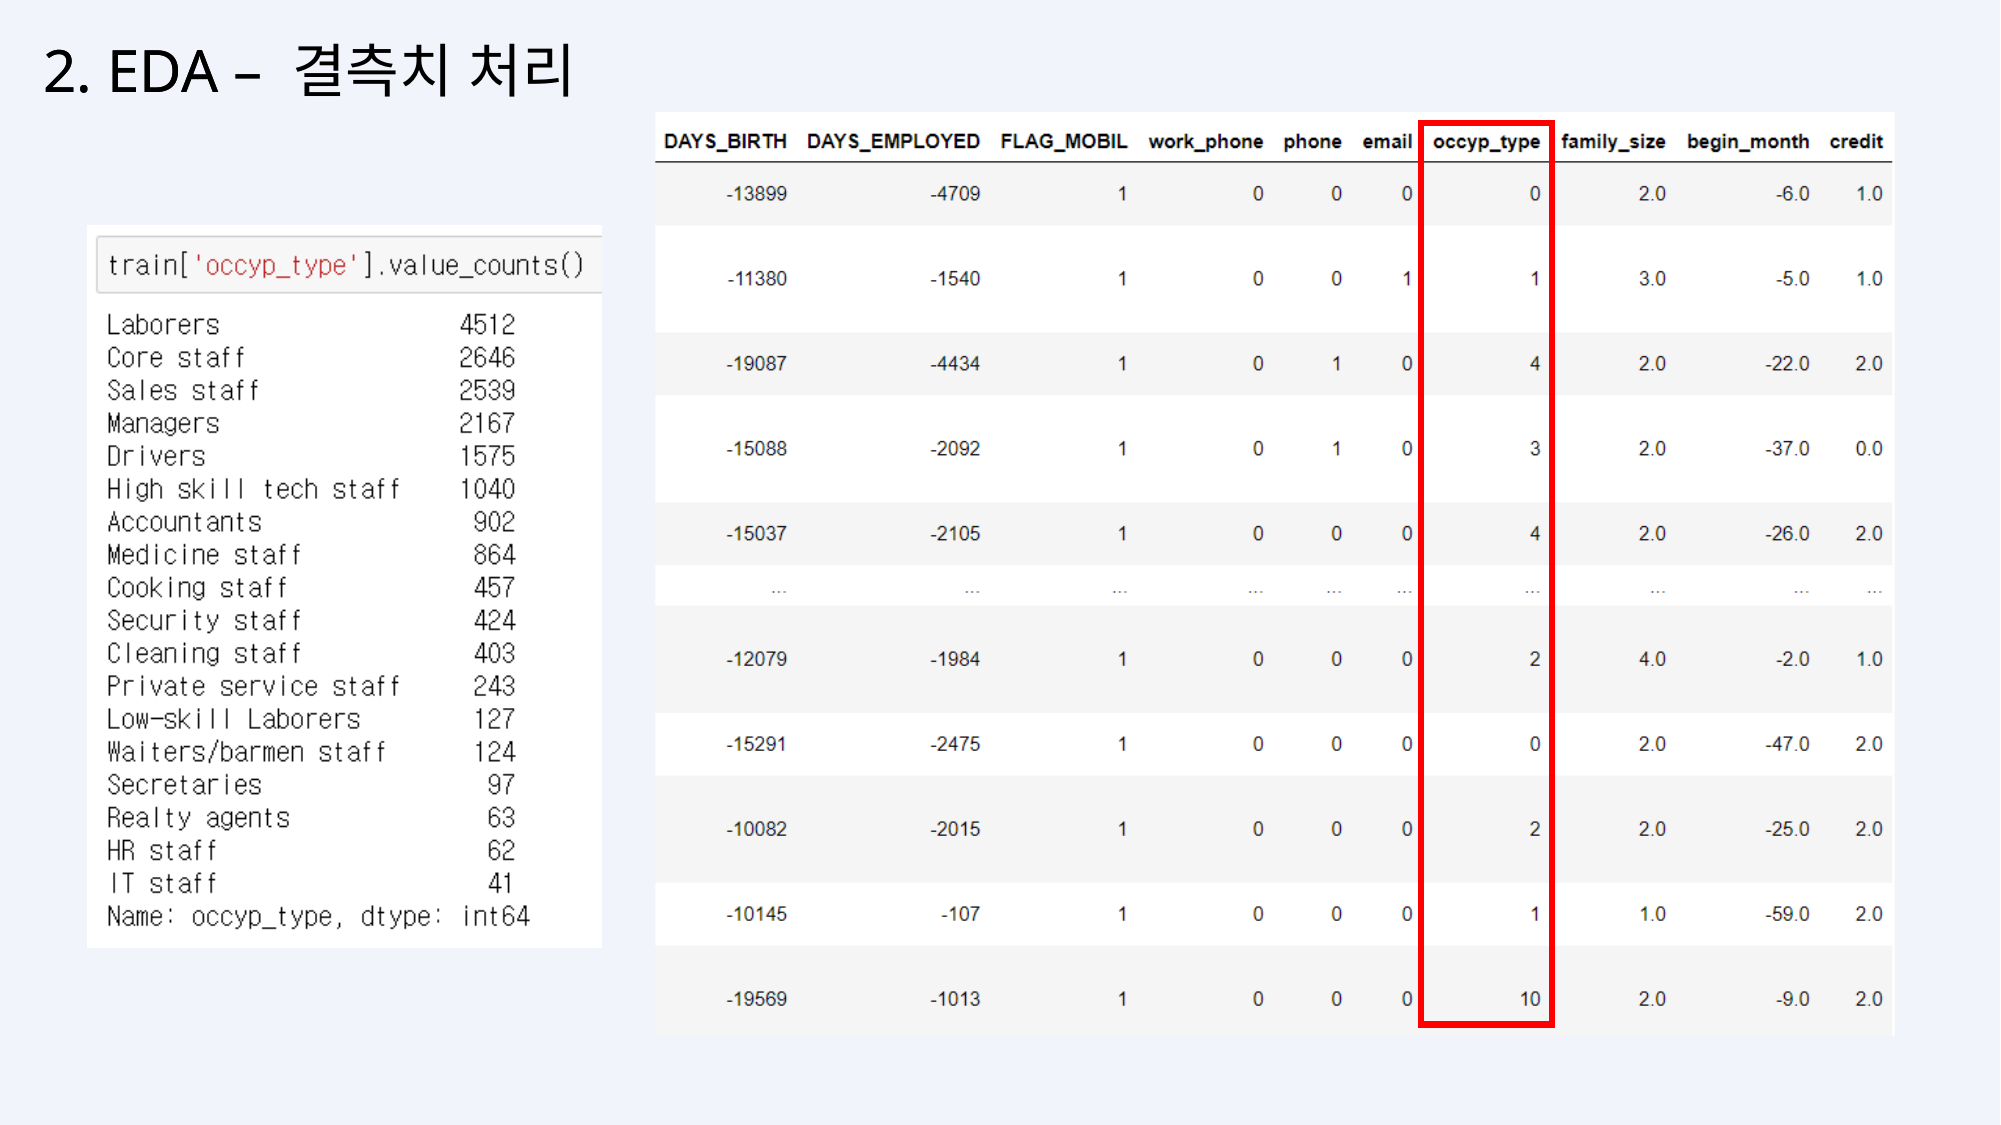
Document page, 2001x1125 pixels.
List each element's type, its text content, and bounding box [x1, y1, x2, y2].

picture [655, 112, 1895, 1036]
text_box 2. EDA – 결측치 처리 [28, 26, 643, 111]
picture [87, 225, 602, 948]
